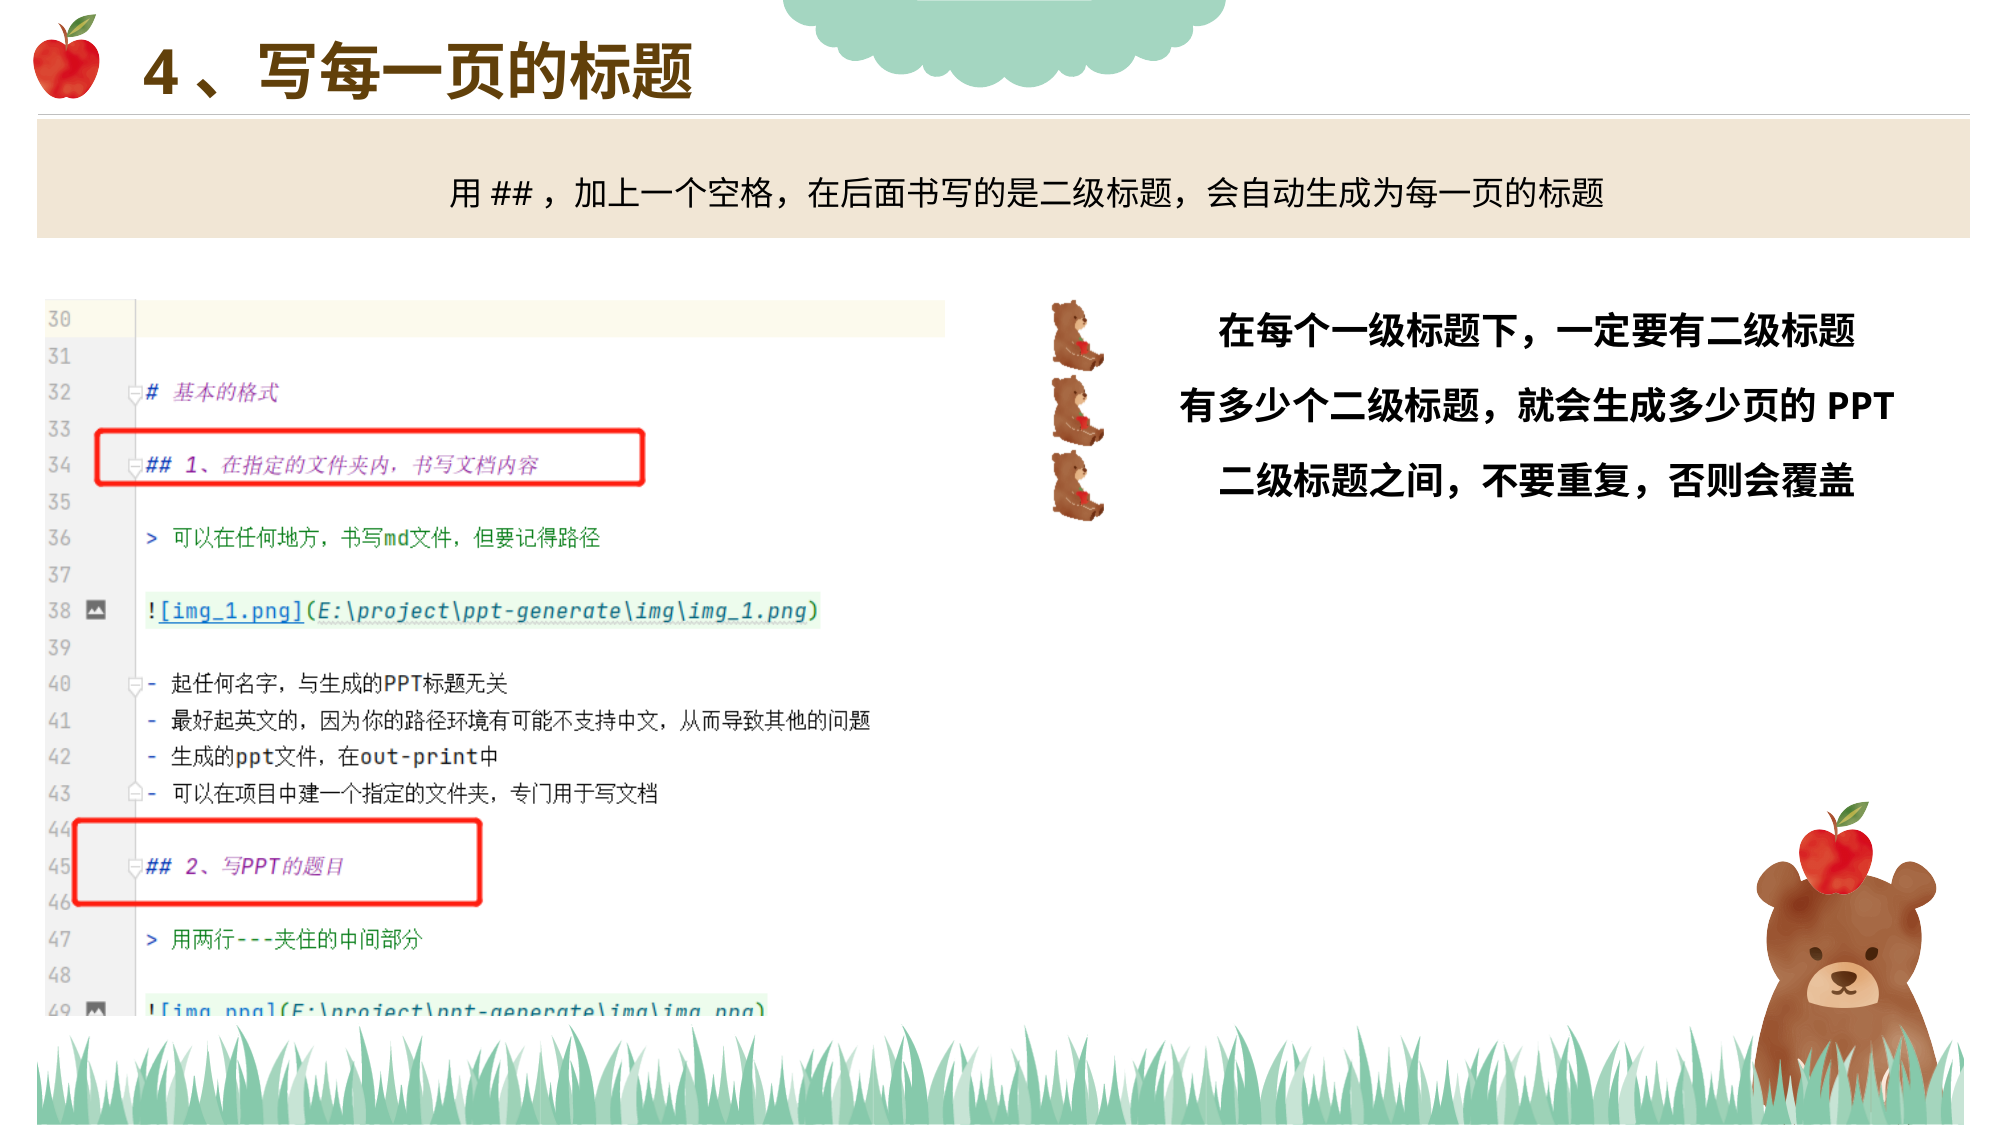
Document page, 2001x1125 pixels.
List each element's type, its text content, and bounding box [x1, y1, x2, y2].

text_box 在每个一级标题下，一定要有二级标题 [1203, 299, 1872, 360]
title 4、写每一页的标题 [128, 0, 1921, 119]
text_box 二级标题之间，不要重复，否则会覆盖 [1203, 449, 1872, 510]
picture [0, 0, 2001, 1125]
text_box 有多少个二级标题，就会生成多少页的PPT [1164, 374, 1910, 435]
